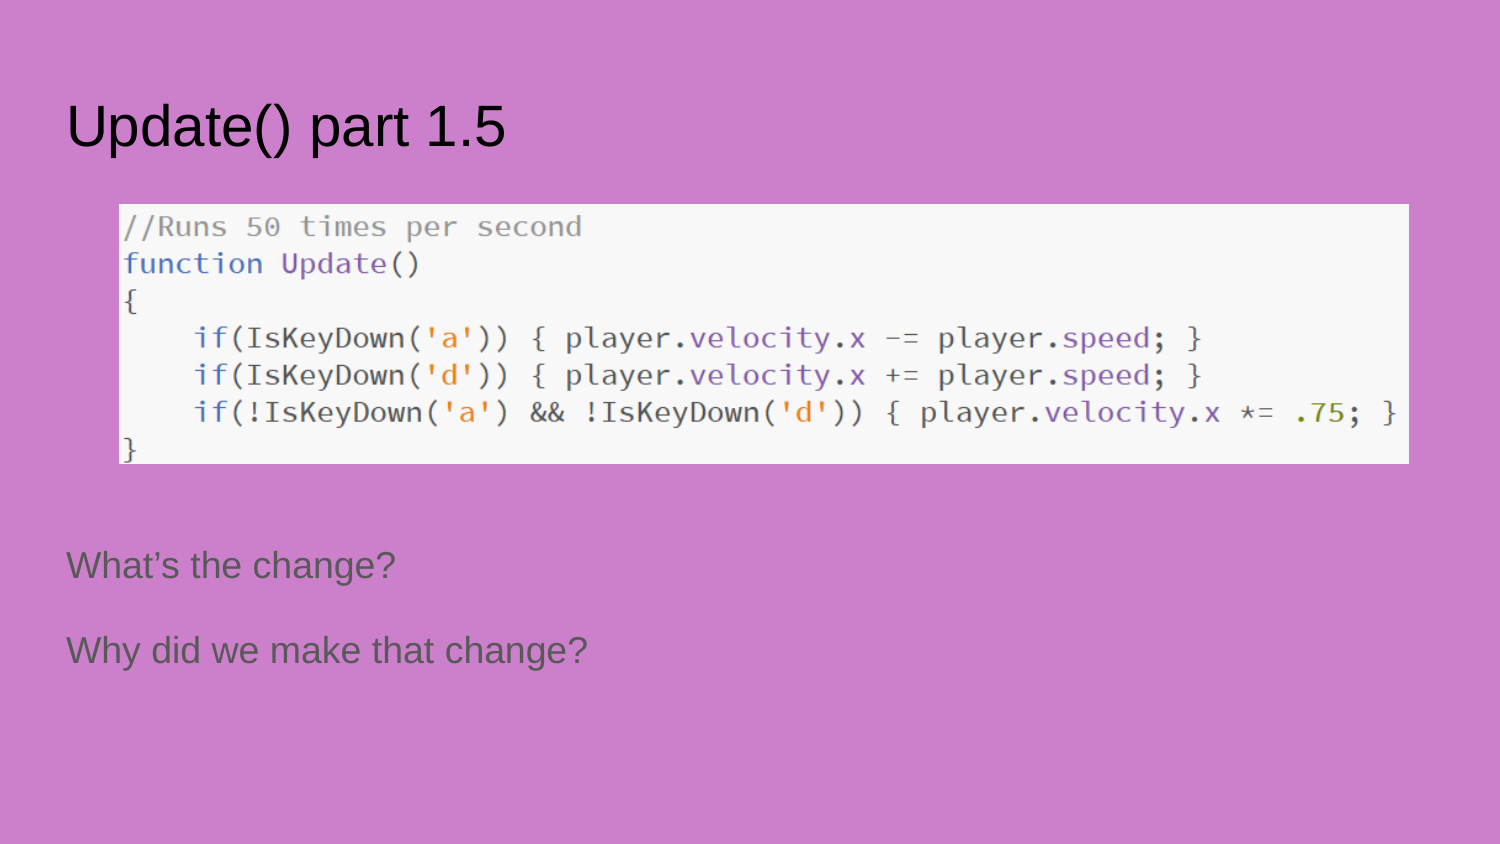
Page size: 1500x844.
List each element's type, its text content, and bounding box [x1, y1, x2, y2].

list What’s the change? Why did we make that change? [51, 519, 1449, 844]
title Update() part 1.5 [51, 72, 1449, 167]
picture [118, 204, 1409, 464]
